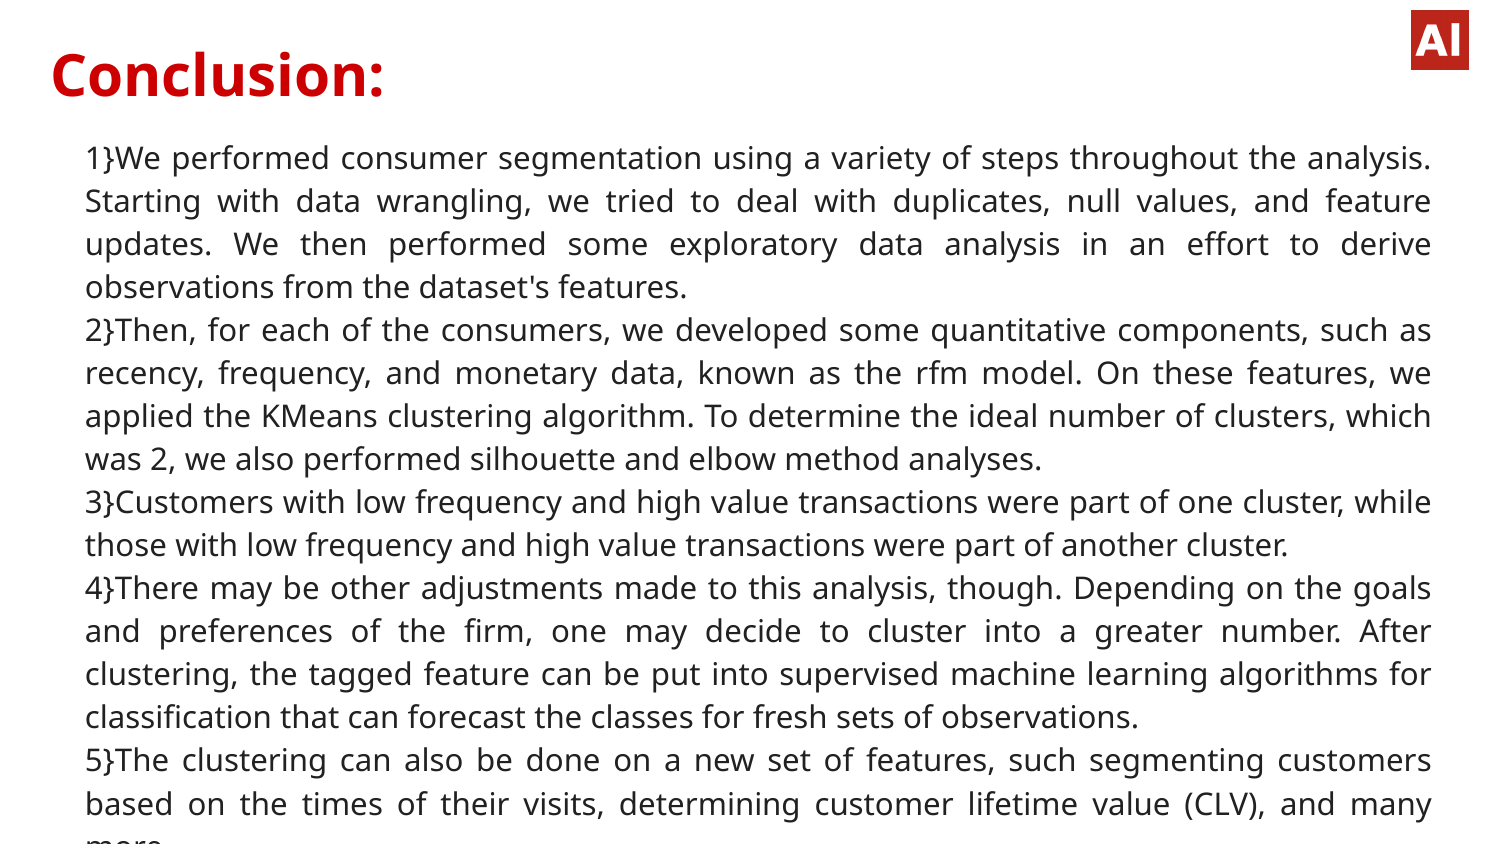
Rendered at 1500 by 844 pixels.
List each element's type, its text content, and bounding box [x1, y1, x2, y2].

title Conclusion: [35, 23, 1434, 118]
picture [1411, 10, 1469, 70]
list 1}We performed consumer segmentation using a variety of steps throughout the analysis. Starting with data wrangling, we tried to deal with duplicates, null values, and feature updates. We then performed some exploratory data analysis in an effort to derive observations from the dataset's features. 2}Then, for each of the consumers, we developed some quantitative components, such as recency, frequency, and monetary data, known as the rfm model. On these features, we applied the KMeans clustering algorithm. To determine the ideal number of clusters, which was 2, we also performed silhouette and elbow method analyses. 3}Customers with low frequency and high value transactions were part of one cluster, while those with low frequency and high value transactions were part of another cluster. 4}There may be other adjustments made to this analysis, though. Depending on the goals and preferences of the firm, one may decide to cluster into a greater number. After clustering, the tagged feature can be put into supervised machine learning algorithms for classification that can forecast the classes for fresh sets of observations. 5}The clustering can also be done on a new set of features, such segmenting customers based on the times of their visits, determining customer lifetime value (CLV), and many more. [51, 117, 1449, 844]
